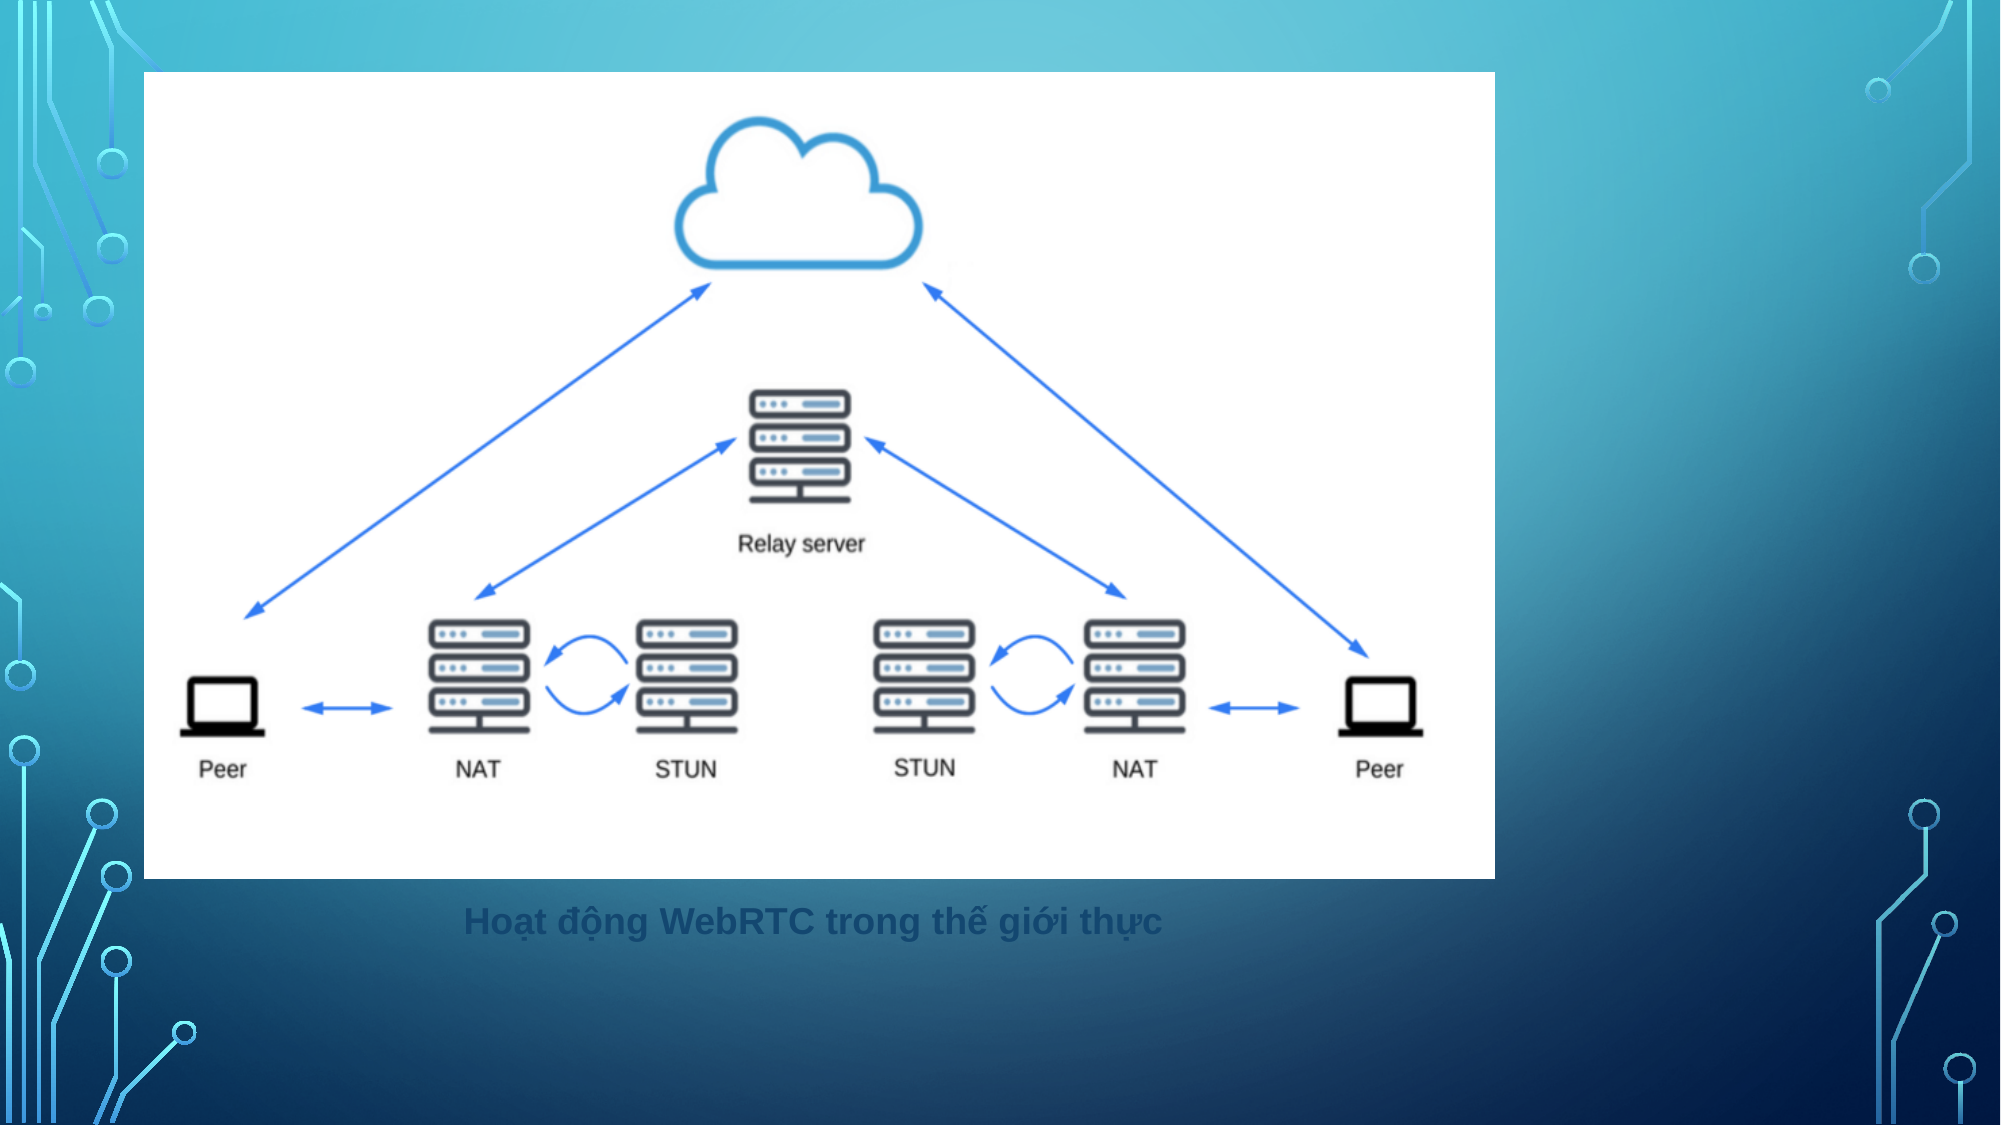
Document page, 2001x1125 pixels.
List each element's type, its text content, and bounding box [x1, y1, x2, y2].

text_box Hoạt động WebRTC trong thế giới thực [363, 889, 1265, 950]
picture [144, 71, 1496, 879]
